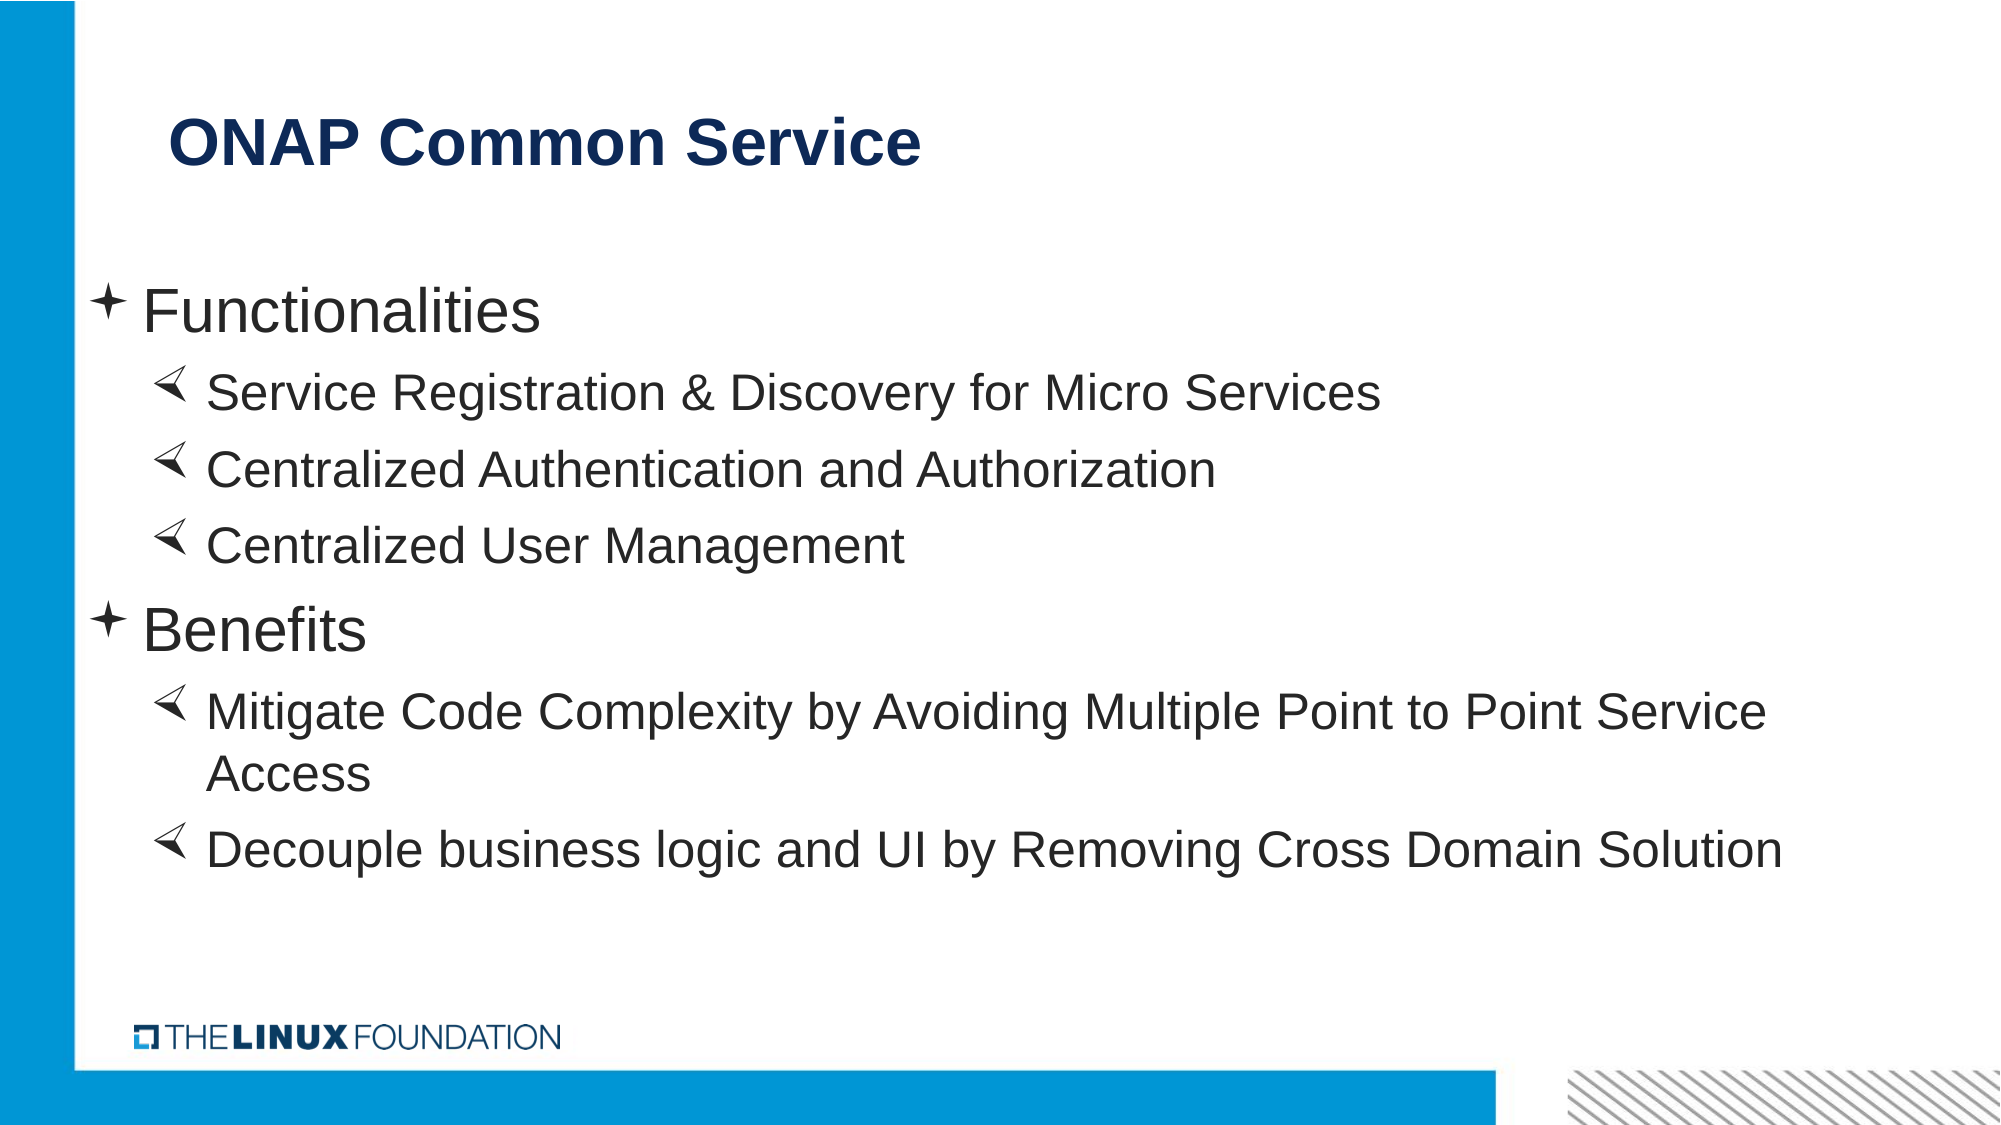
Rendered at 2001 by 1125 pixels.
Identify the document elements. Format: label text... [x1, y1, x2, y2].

list Functionalities Service Registration & Discovery for Micro Services Centralized Authentication and Authorization Centralized User Management Benefits Mitigate Code Complexity by Avoiding Multiple Point to Point Service Access Decouple business logic and UI by Removing Cross Domain Solution [77, 261, 1859, 961]
title ONAP Common Service [152, 44, 1901, 234]
picture [74, 1, 2000, 1125]
